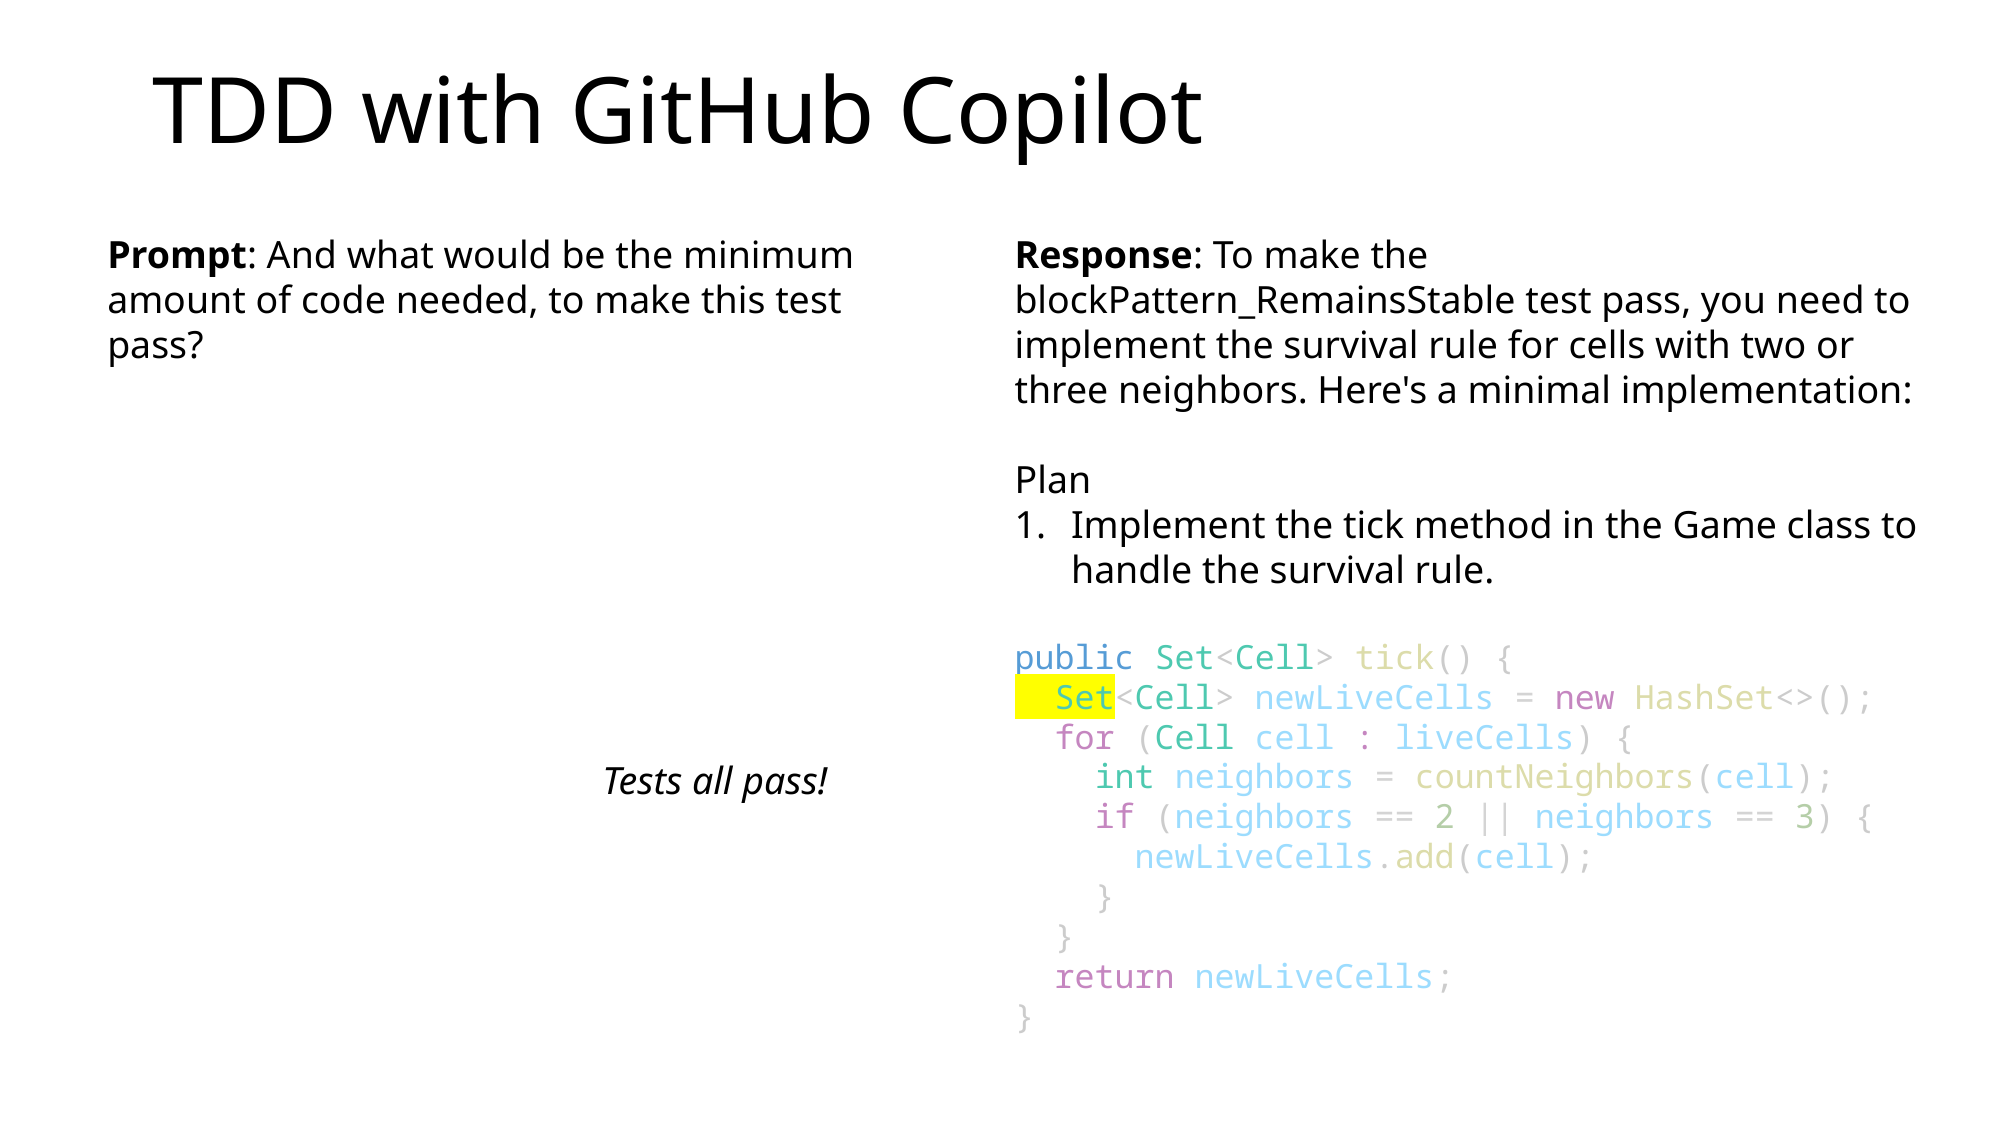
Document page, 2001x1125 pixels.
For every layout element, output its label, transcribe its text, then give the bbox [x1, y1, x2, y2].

text_box Response: To make the blockPattern_RemainsStable test pass, you need to implement the survival rule for cells with two or three neighbors. Here's a minimal implementation: Plan Implement the tick method in the Game class to handle the survival rule. public Set<Cell> tick() { Set<Cell> newLiveCells = new HashSet<>(); for (Cell cell : liveCells) { int neighbors = countNeighbors(cell); if (neighbors == 2 || neighbors == 3) { newLiveCells.add(cell); } } return newLiveCells; } [999, 223, 1941, 1043]
title TDD with GitHub Copilot [137, 31, 1863, 197]
text_box Tests all pass! [587, 749, 844, 810]
text_box Prompt: And what would be the minimum amount of code needed, to make this test pass? [92, 223, 893, 374]
